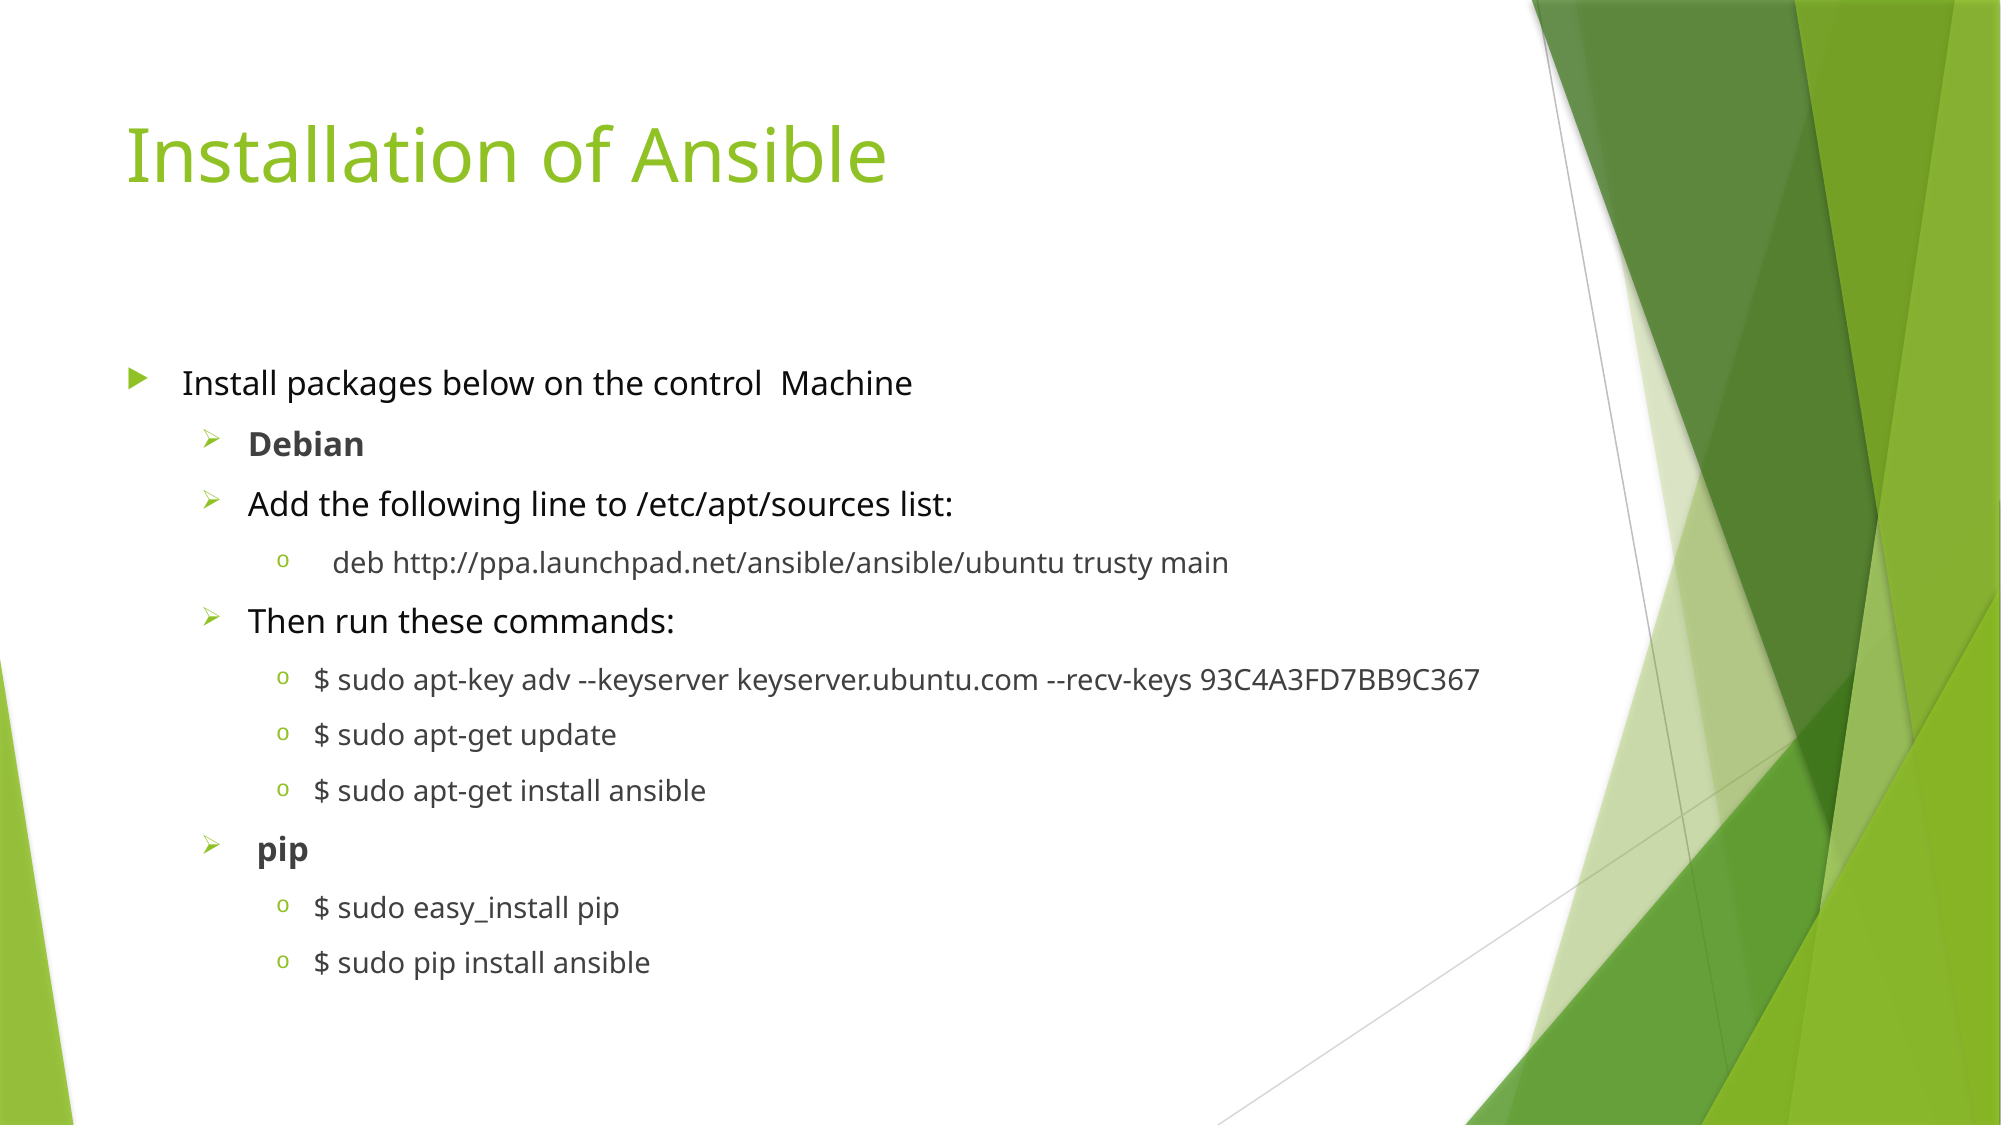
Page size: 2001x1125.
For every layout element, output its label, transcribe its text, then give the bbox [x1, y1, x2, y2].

title Installation of Ansible [111, 99, 1522, 317]
list Install packages below on the control Machine Debian Add the following line to /etc/apt/sources list: deb http://ppa.launchpad.net/ansible/ansible/ubuntu trusty main Then run these commands: $ sudo apt-key adv --keyserver keyserver.ubuntu.com --recv-keys 93C4A3FD7BB9C367 $ sudo apt-get update $ sudo apt-get install ansible pip $ sudo easy_install pip $ sudo pip install ansible [111, 354, 1522, 992]
